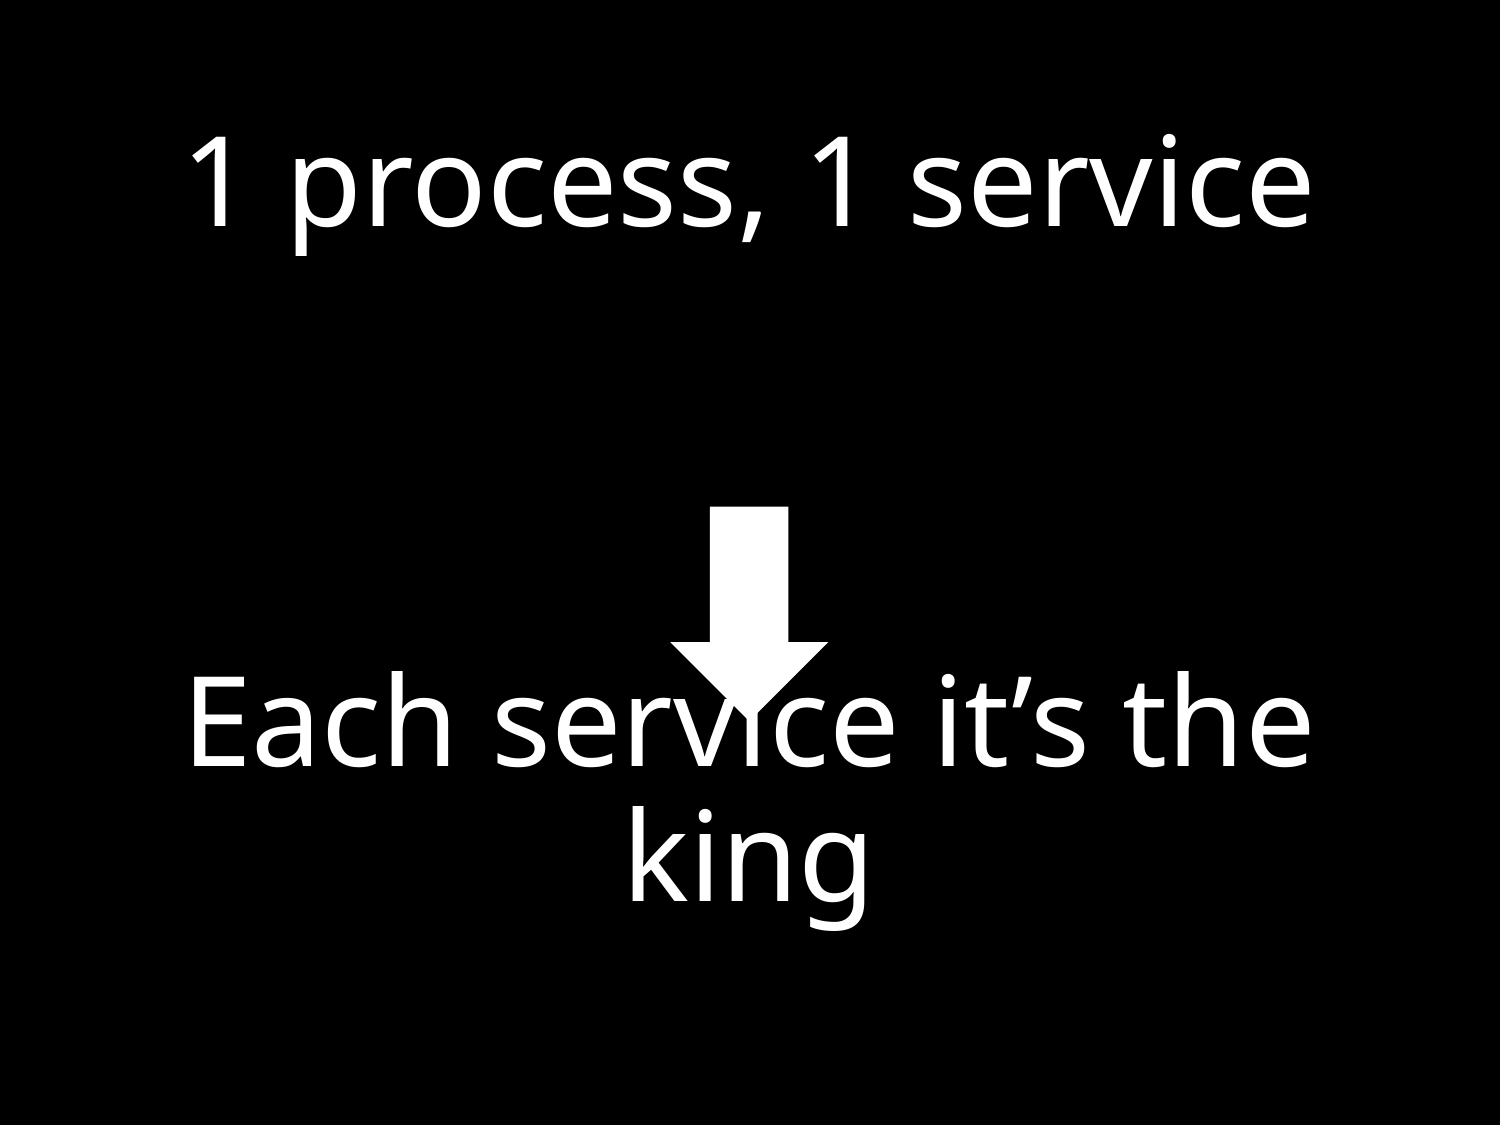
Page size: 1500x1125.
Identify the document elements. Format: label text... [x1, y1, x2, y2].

text_box [670, 506, 829, 722]
title 1 process, 1 service Each service it’s the king [102, 184, 1397, 1086]
